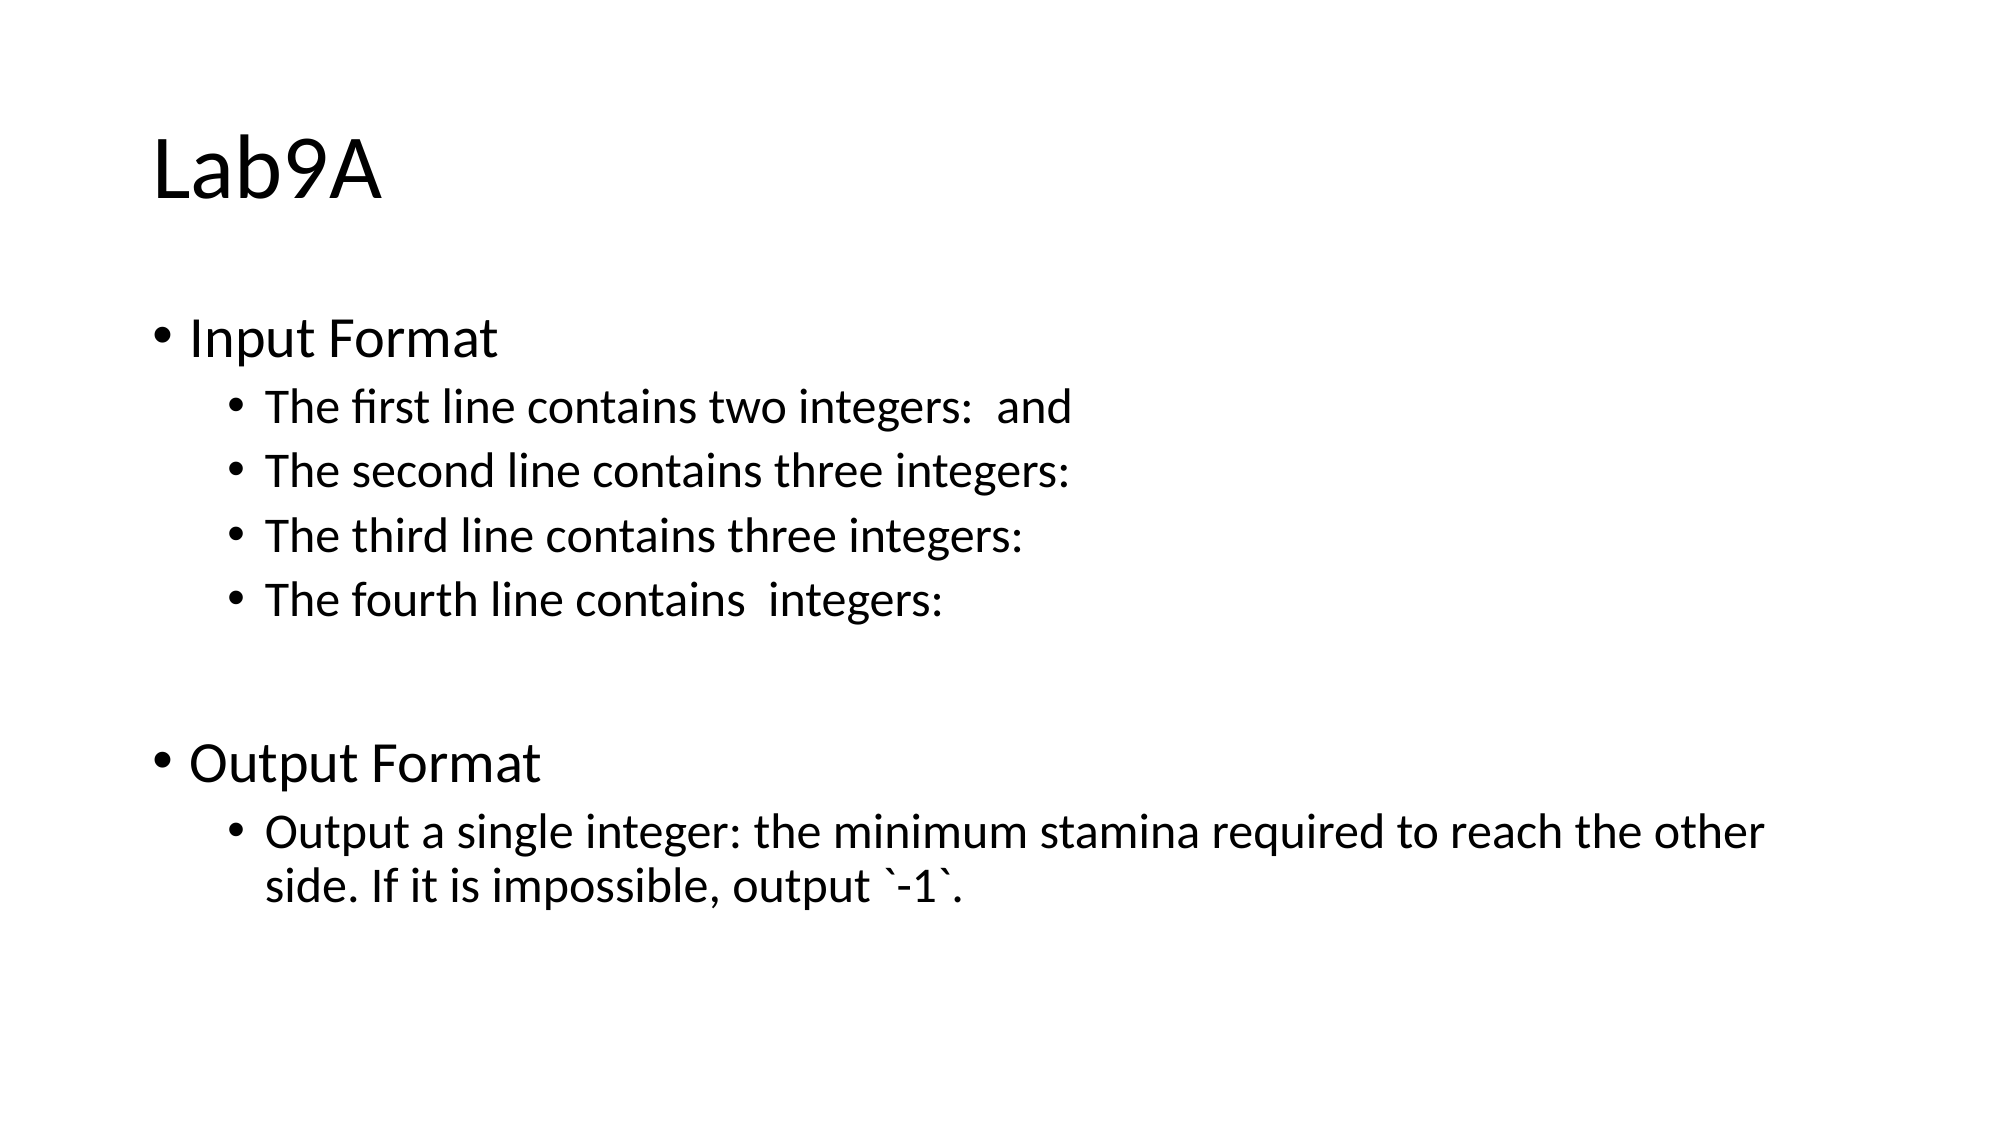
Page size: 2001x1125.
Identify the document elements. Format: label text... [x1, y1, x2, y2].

title Lab9A [137, 59, 1863, 278]
